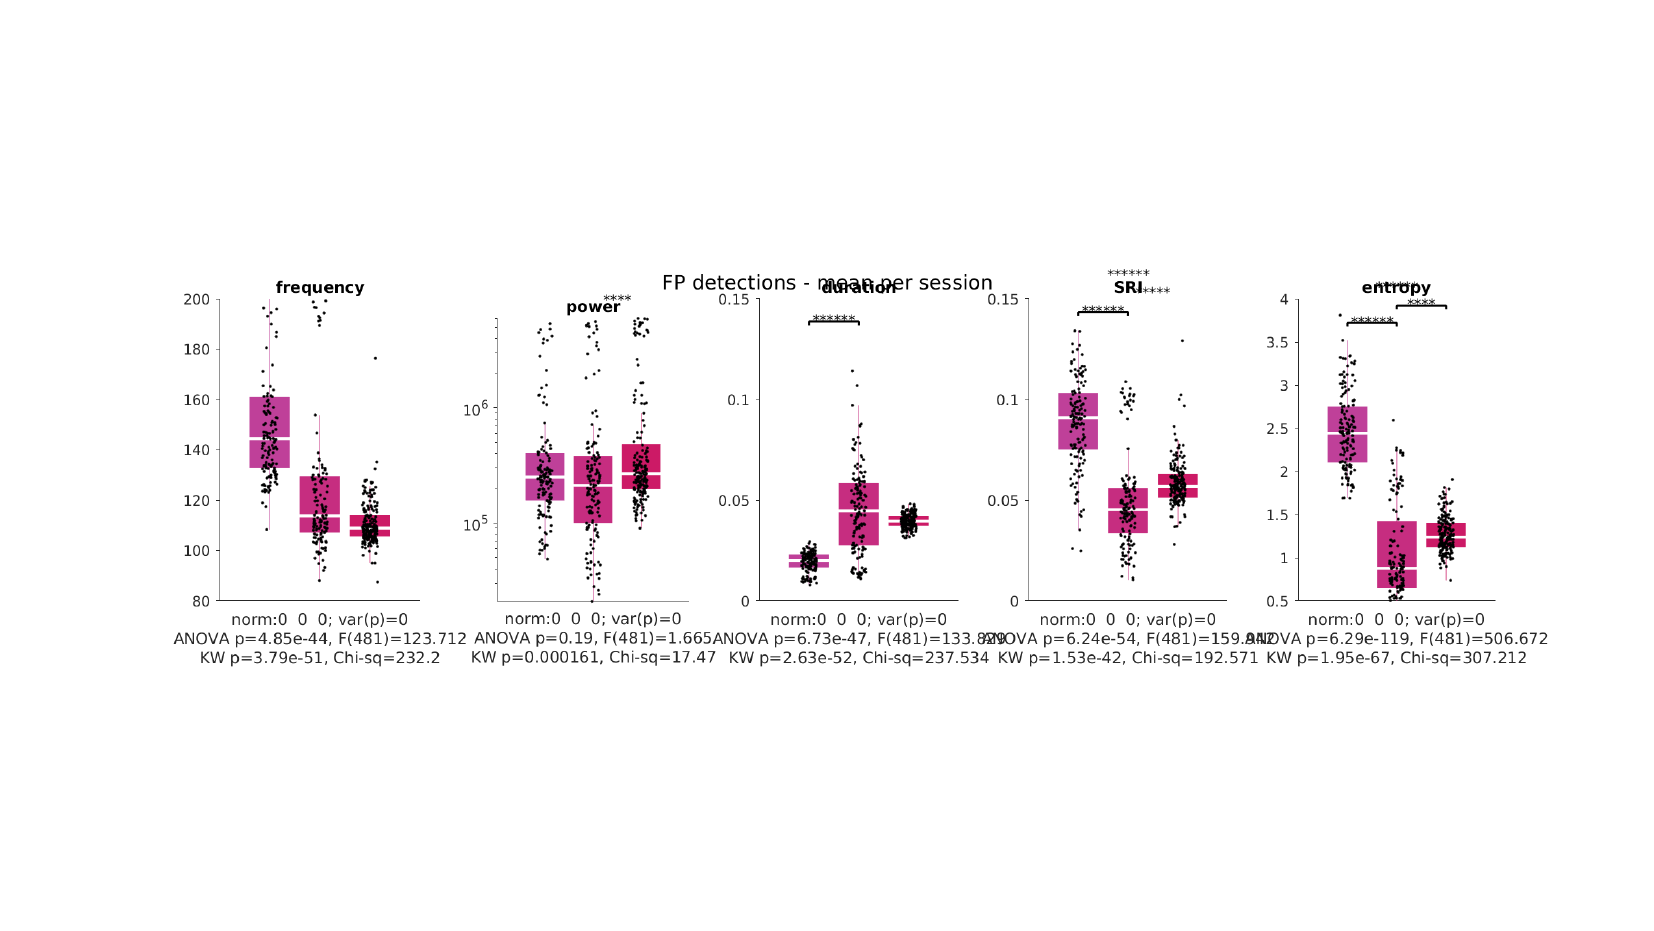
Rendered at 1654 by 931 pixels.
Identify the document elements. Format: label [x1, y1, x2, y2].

picture [0, 262, 1654, 668]
